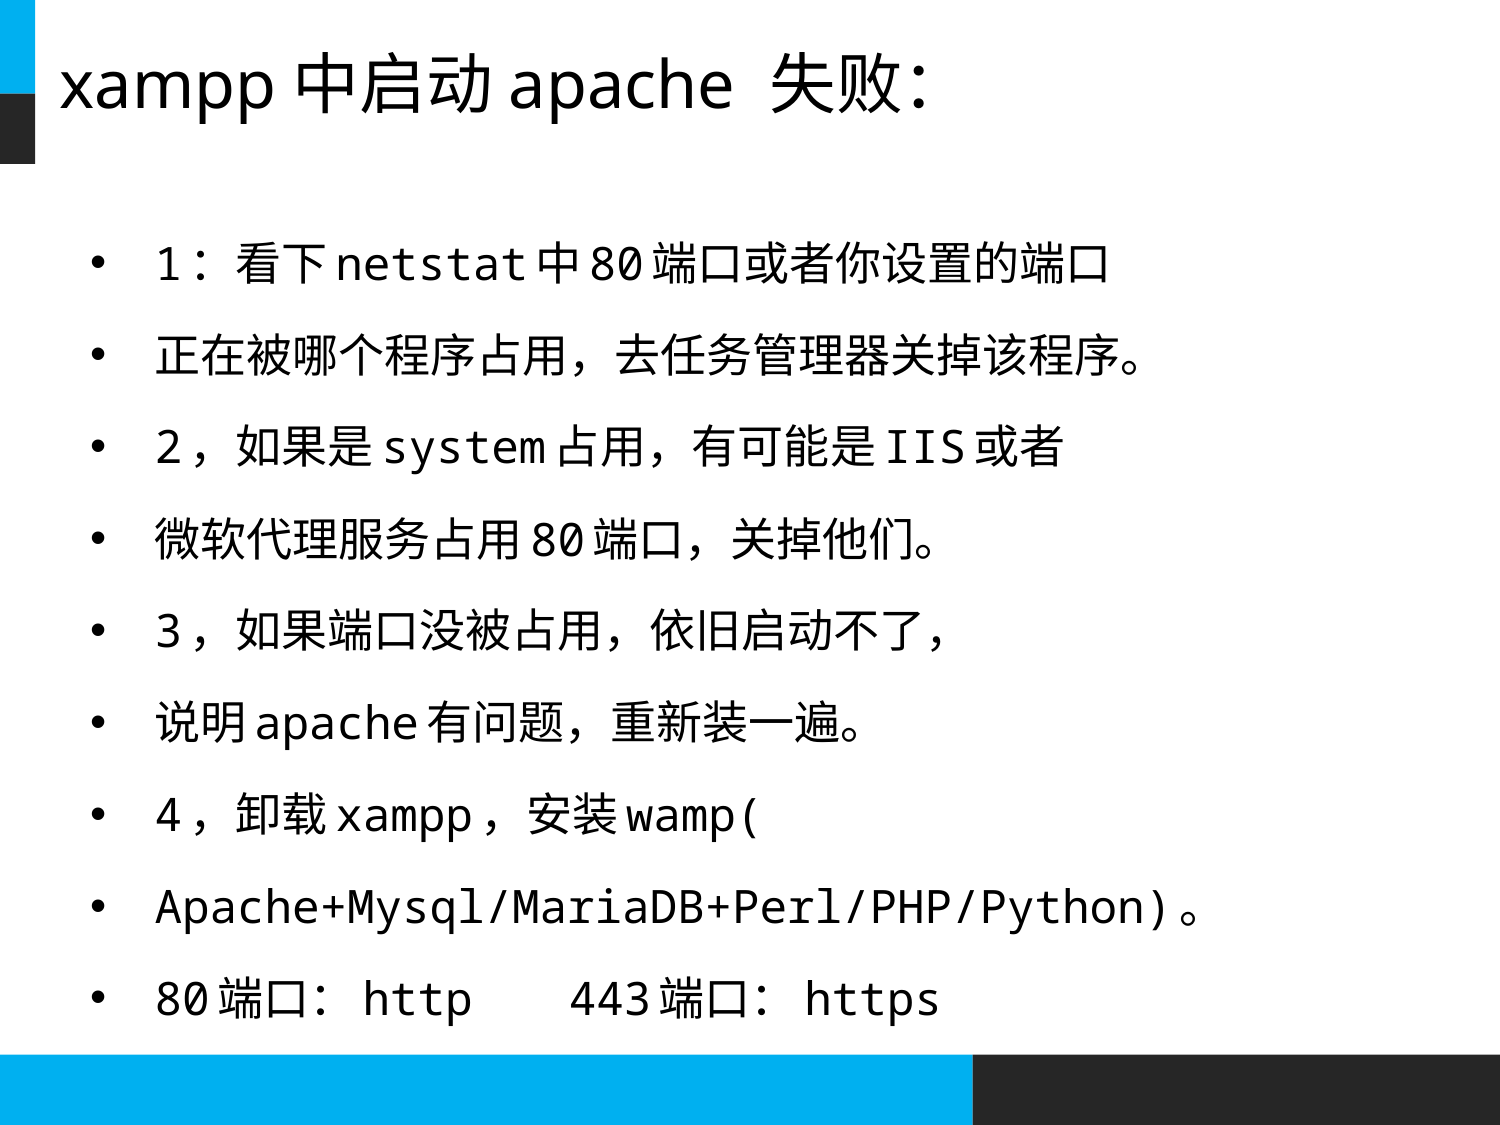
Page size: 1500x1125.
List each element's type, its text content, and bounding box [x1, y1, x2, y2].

title xampp中启动apache 失败： [44, 0, 1454, 164]
list 1：看下netstat中80端口或者你设置的端口 正在被哪个程序占用，去任务管理器关掉该程序。 2，如果是system占用，有可能是IIS或者 微软代理服务占用80端口，关掉他们。 3，如果端口没被占用，依旧启动不了， 说明apache有问题，重新装一遍。 4，卸载xampp，安装wamp( Apache+Mysql/MariaDB+Perl/PHP/Python)。 80端口：http 443端口：https [75, 199, 1425, 1043]
